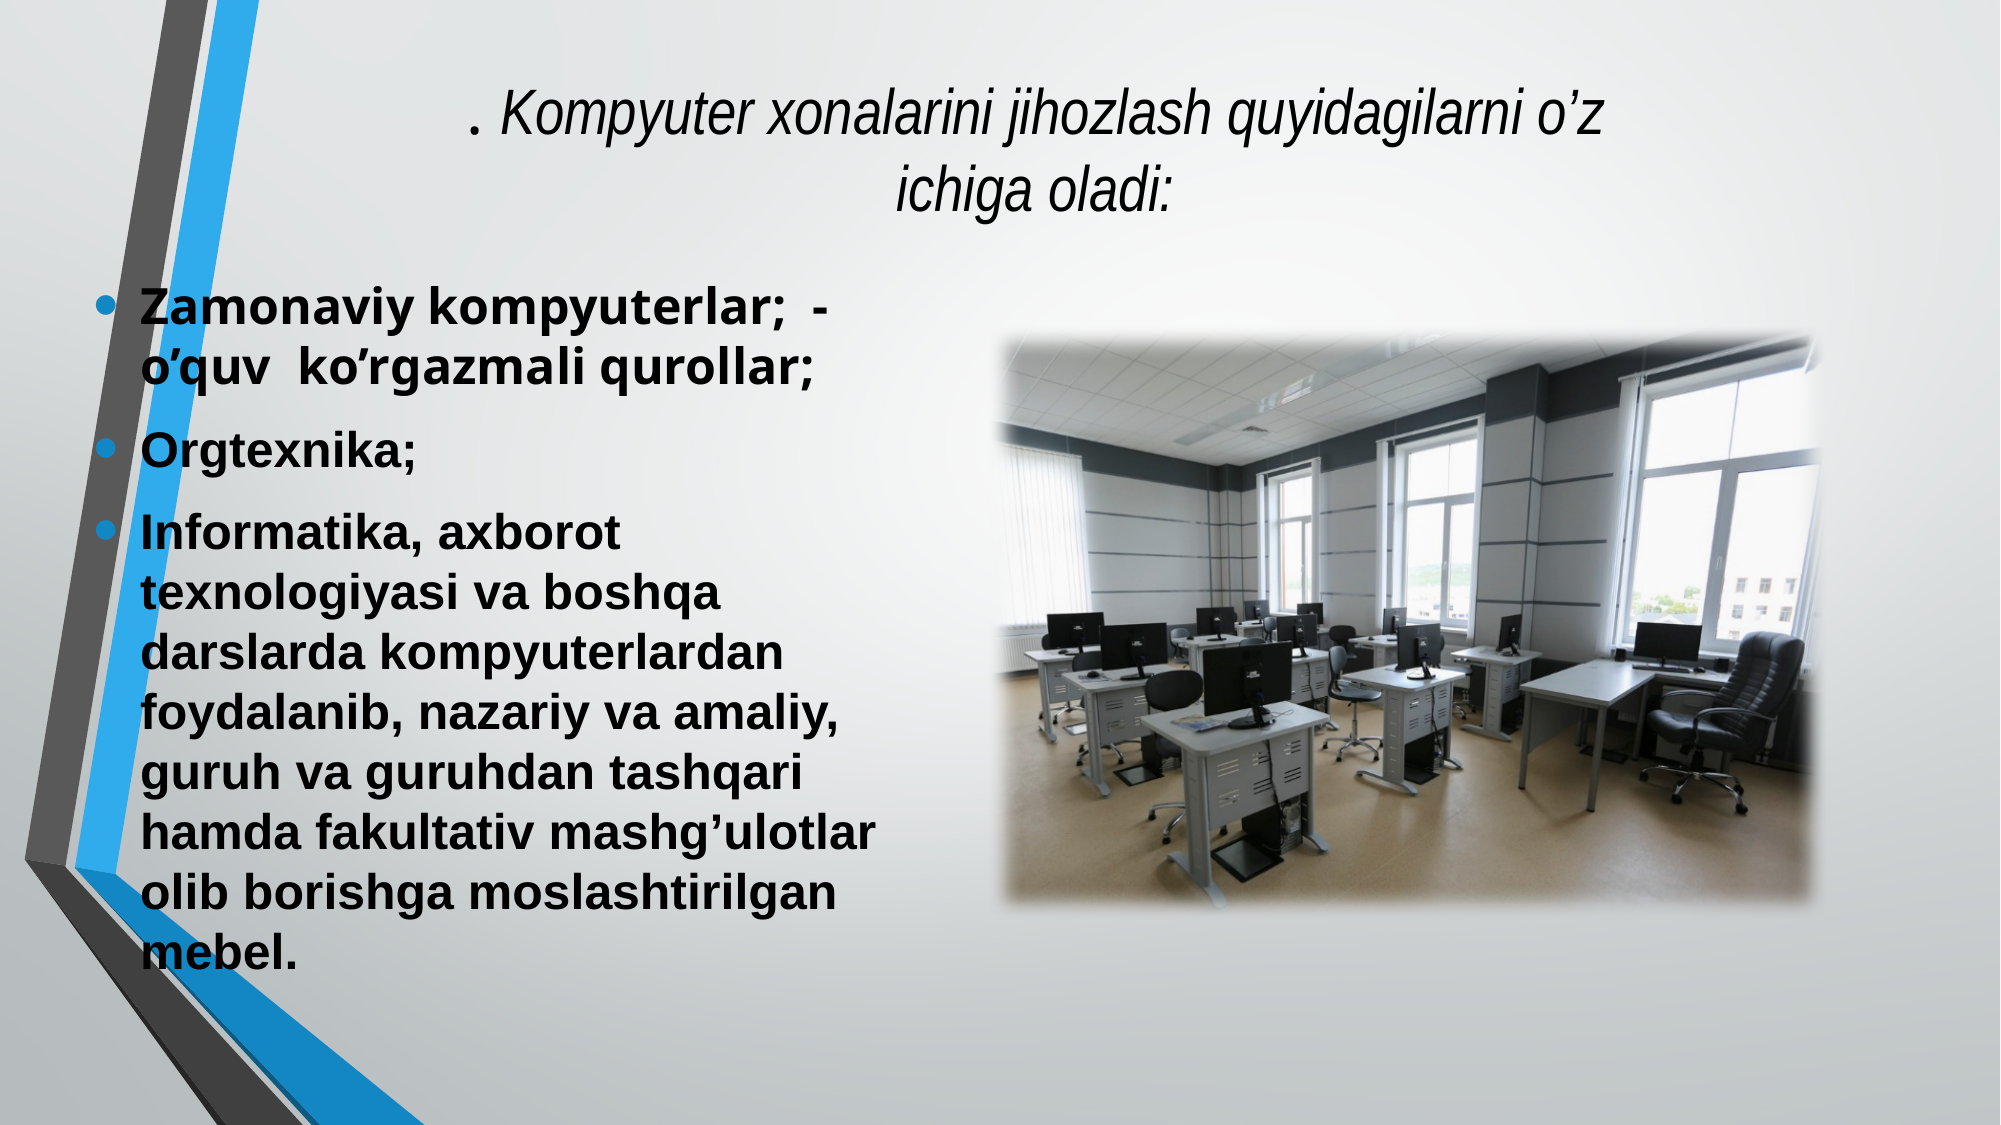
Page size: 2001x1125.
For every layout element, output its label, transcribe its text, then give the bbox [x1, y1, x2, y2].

title . Kompyuter xonalarini jihozlash quyidagilarni o’z ichiga oladi: [391, 62, 1680, 233]
picture [988, 325, 1828, 920]
list Zamonaviy kompyuterlar; - o’quv ko’rgazmali qurollar; Orgtexnika; Informatika, axborot texnologiyasi va boshqa darslarda kompyuterlardan foydalanib, nazariy va amaliy, guruh va guruhdan tashqari hamda fakultativ mashg’ulotlar olib borishga moslashtirilgan mebel. [78, 280, 900, 1056]
